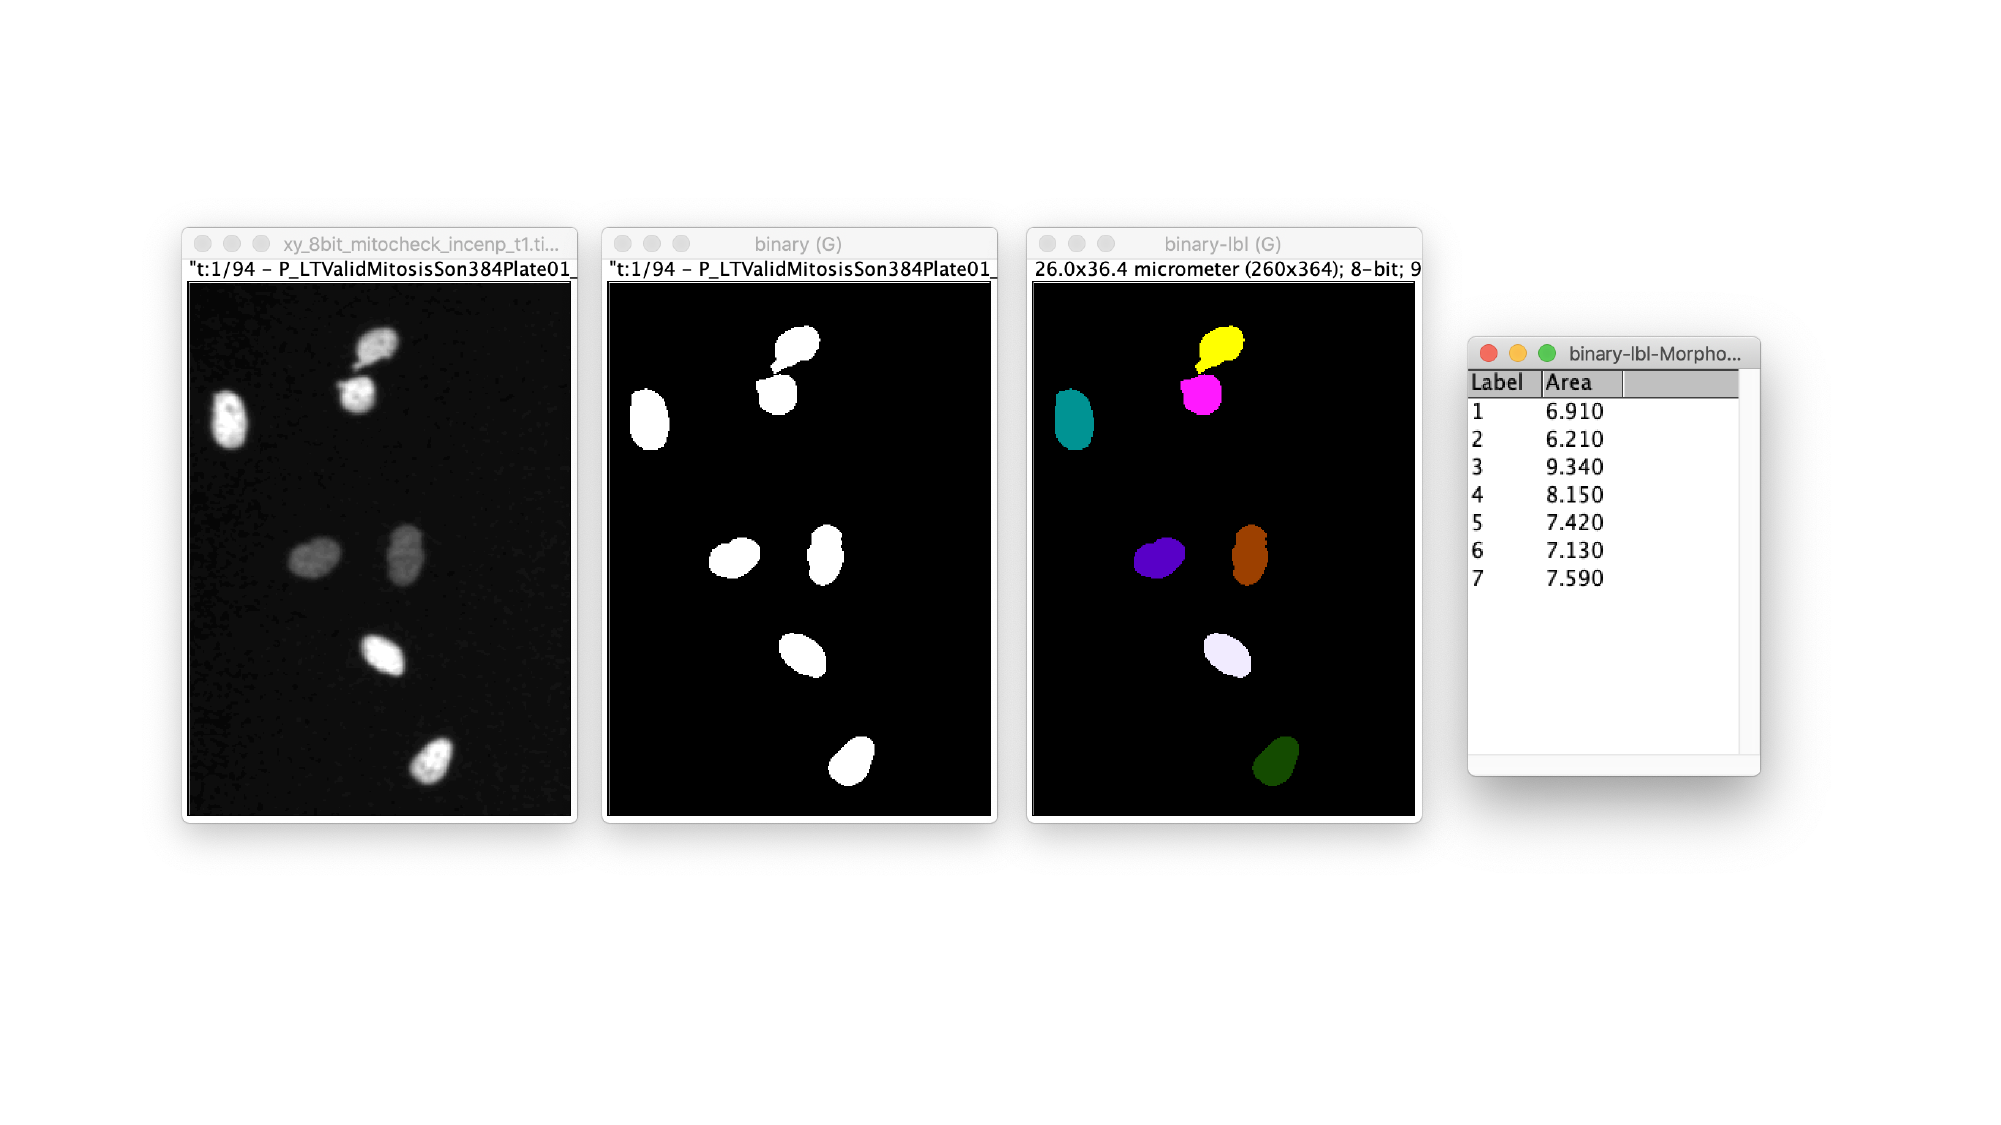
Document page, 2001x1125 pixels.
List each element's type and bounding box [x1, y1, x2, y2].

picture [132, 189, 1843, 884]
